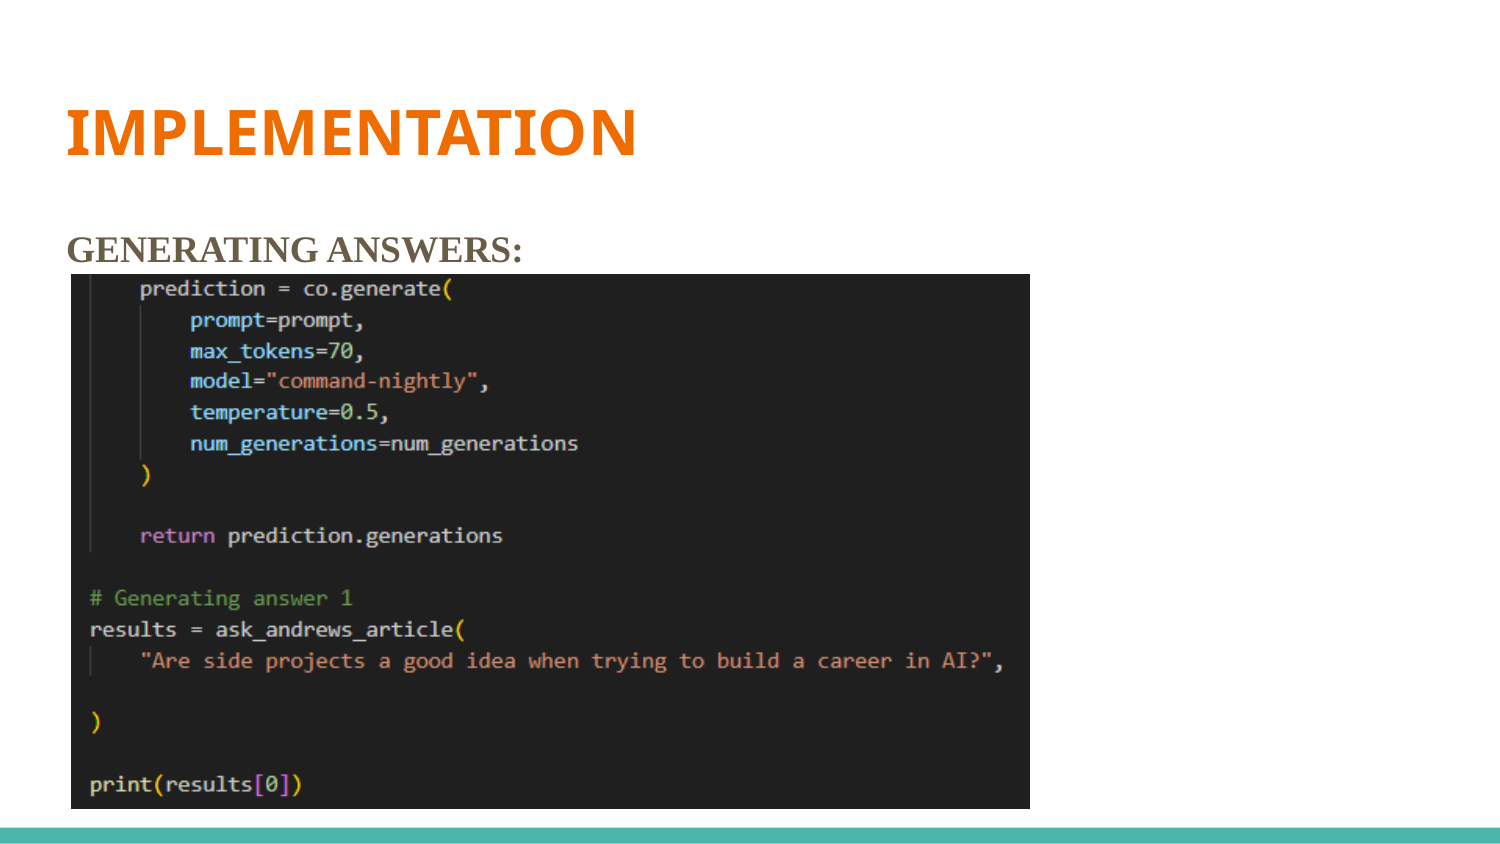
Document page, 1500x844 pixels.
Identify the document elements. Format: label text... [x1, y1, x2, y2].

title IMPLEMENTATION [51, 72, 1449, 189]
picture [71, 273, 1030, 809]
list GENERATING ANSWERS: [51, 207, 1449, 750]
